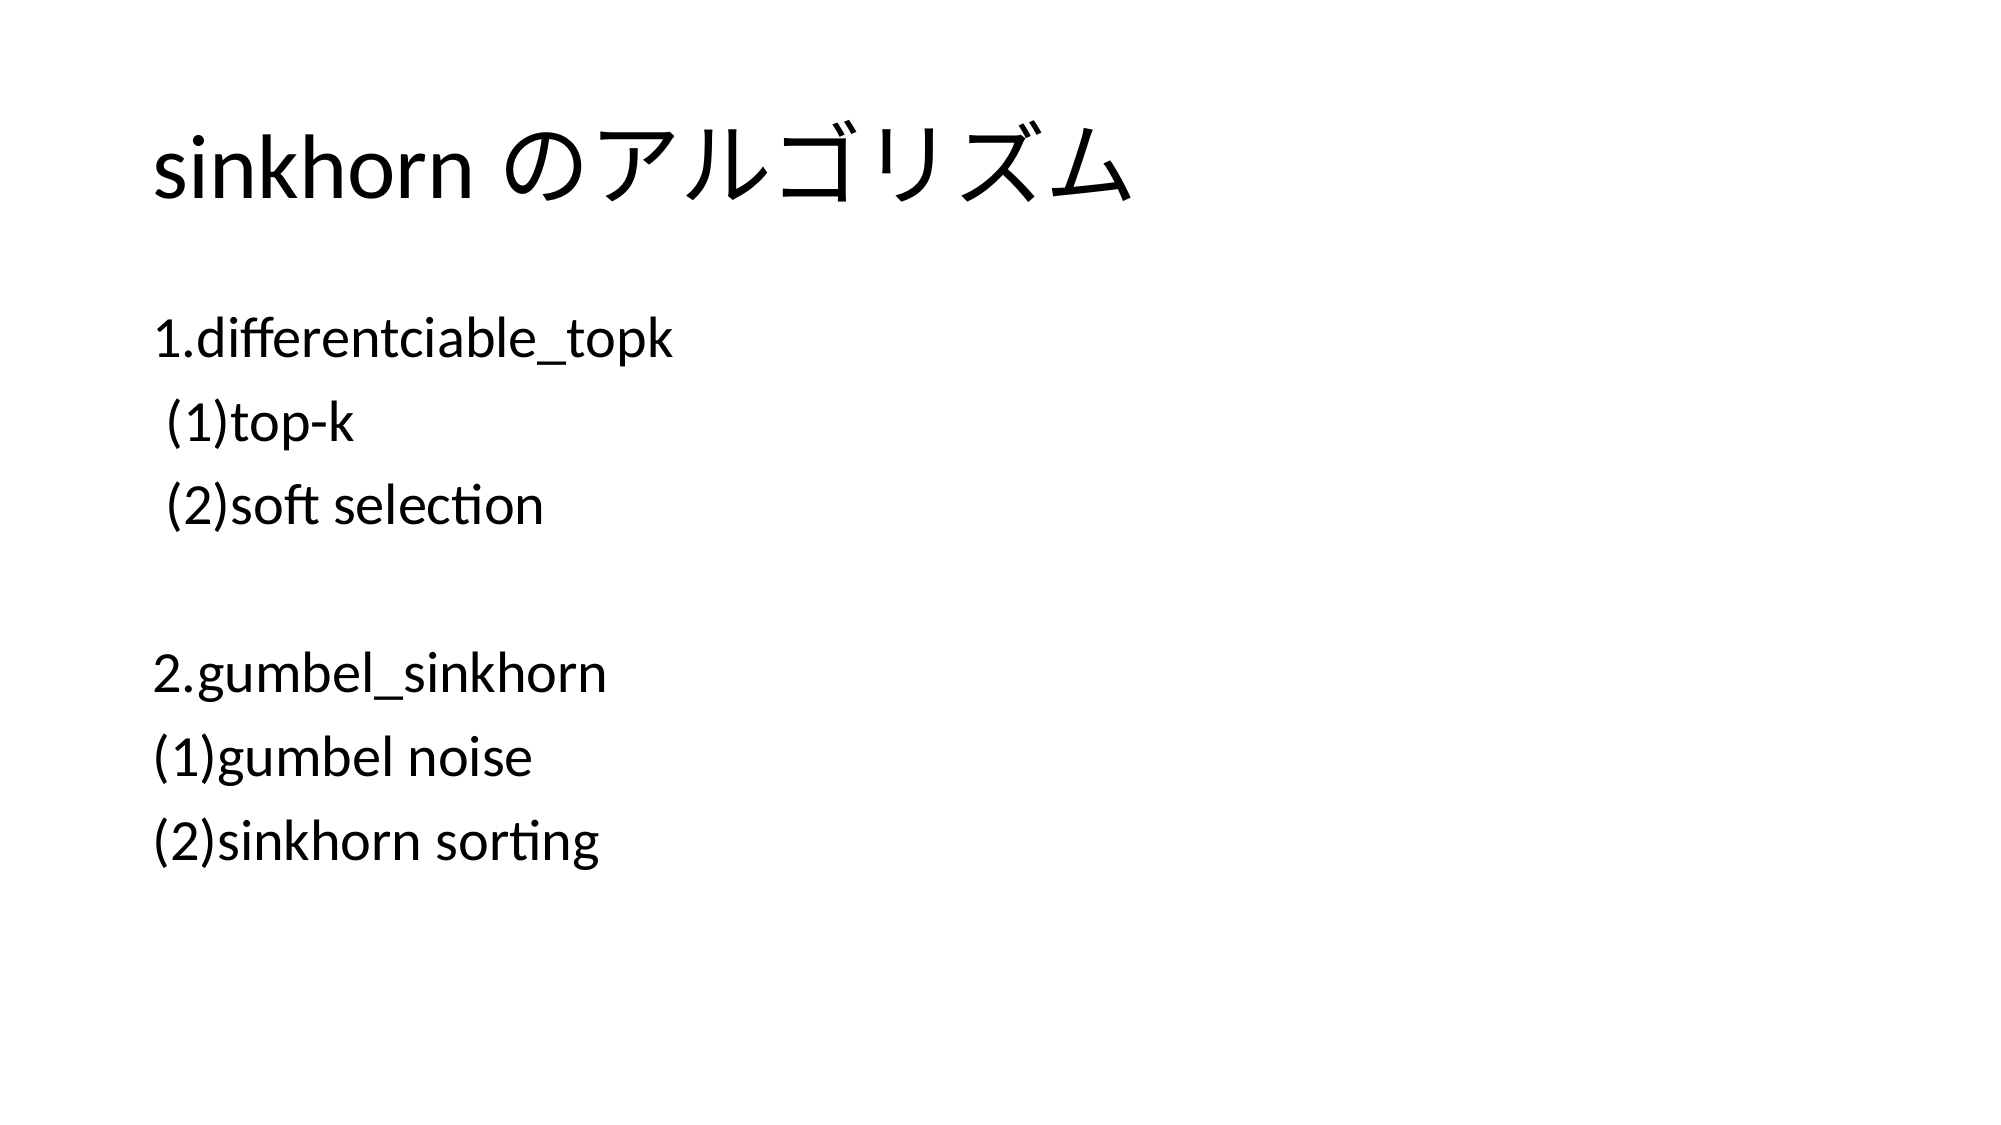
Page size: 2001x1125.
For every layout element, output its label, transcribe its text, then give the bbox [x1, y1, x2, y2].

title sinkhornのアルゴリズム [137, 59, 1863, 278]
list 1.differentciable_topk (1)top-k (2)soft selection 2.gumbel_sinkhorn (1)gumbel noise (2)sinkhorn sorting [137, 299, 1863, 1014]
